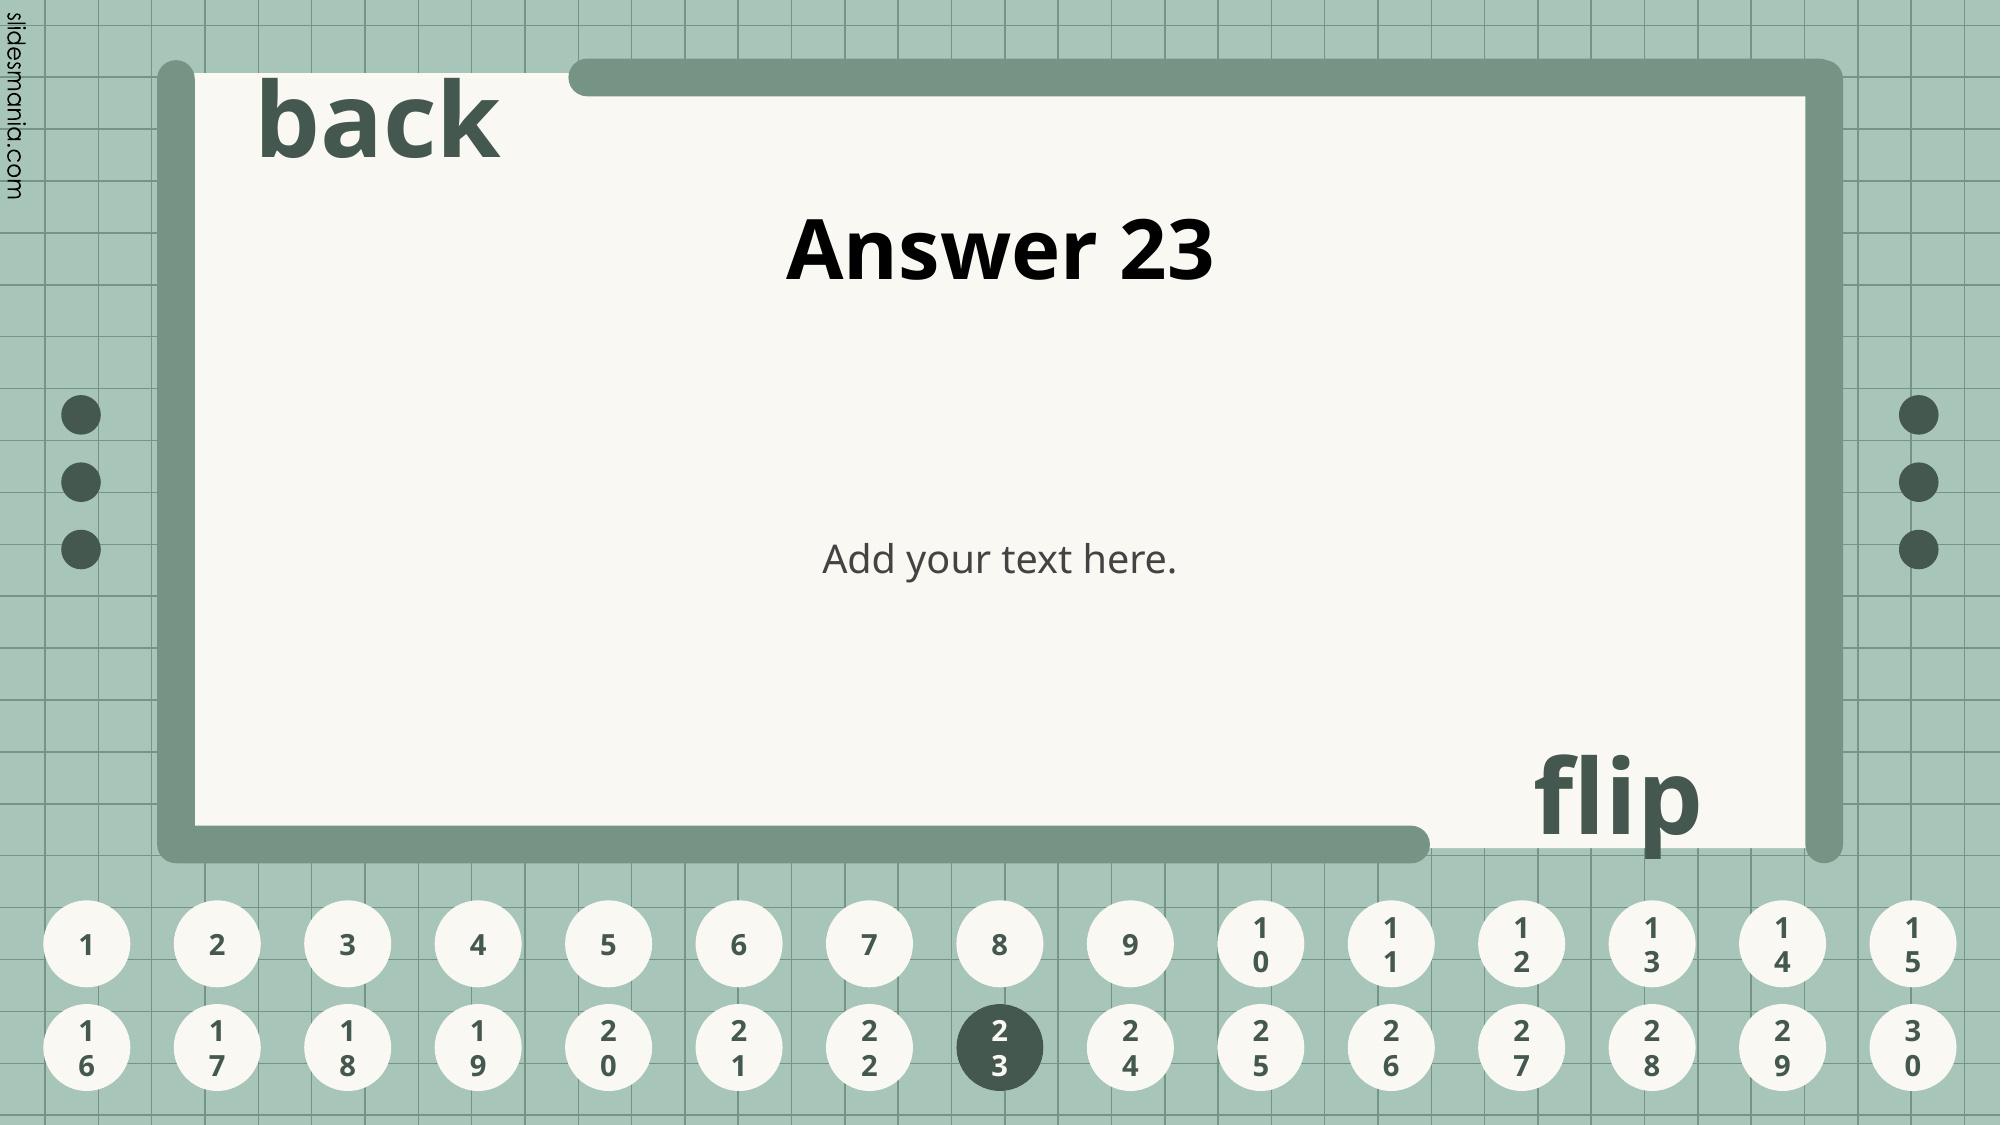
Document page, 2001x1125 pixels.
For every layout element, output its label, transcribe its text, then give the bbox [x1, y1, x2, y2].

list Add your text here. [238, 345, 1762, 770]
text_box [1433, 754, 1804, 869]
title Answer 23 [239, 176, 1763, 302]
text_box 23 [956, 1003, 1044, 1092]
